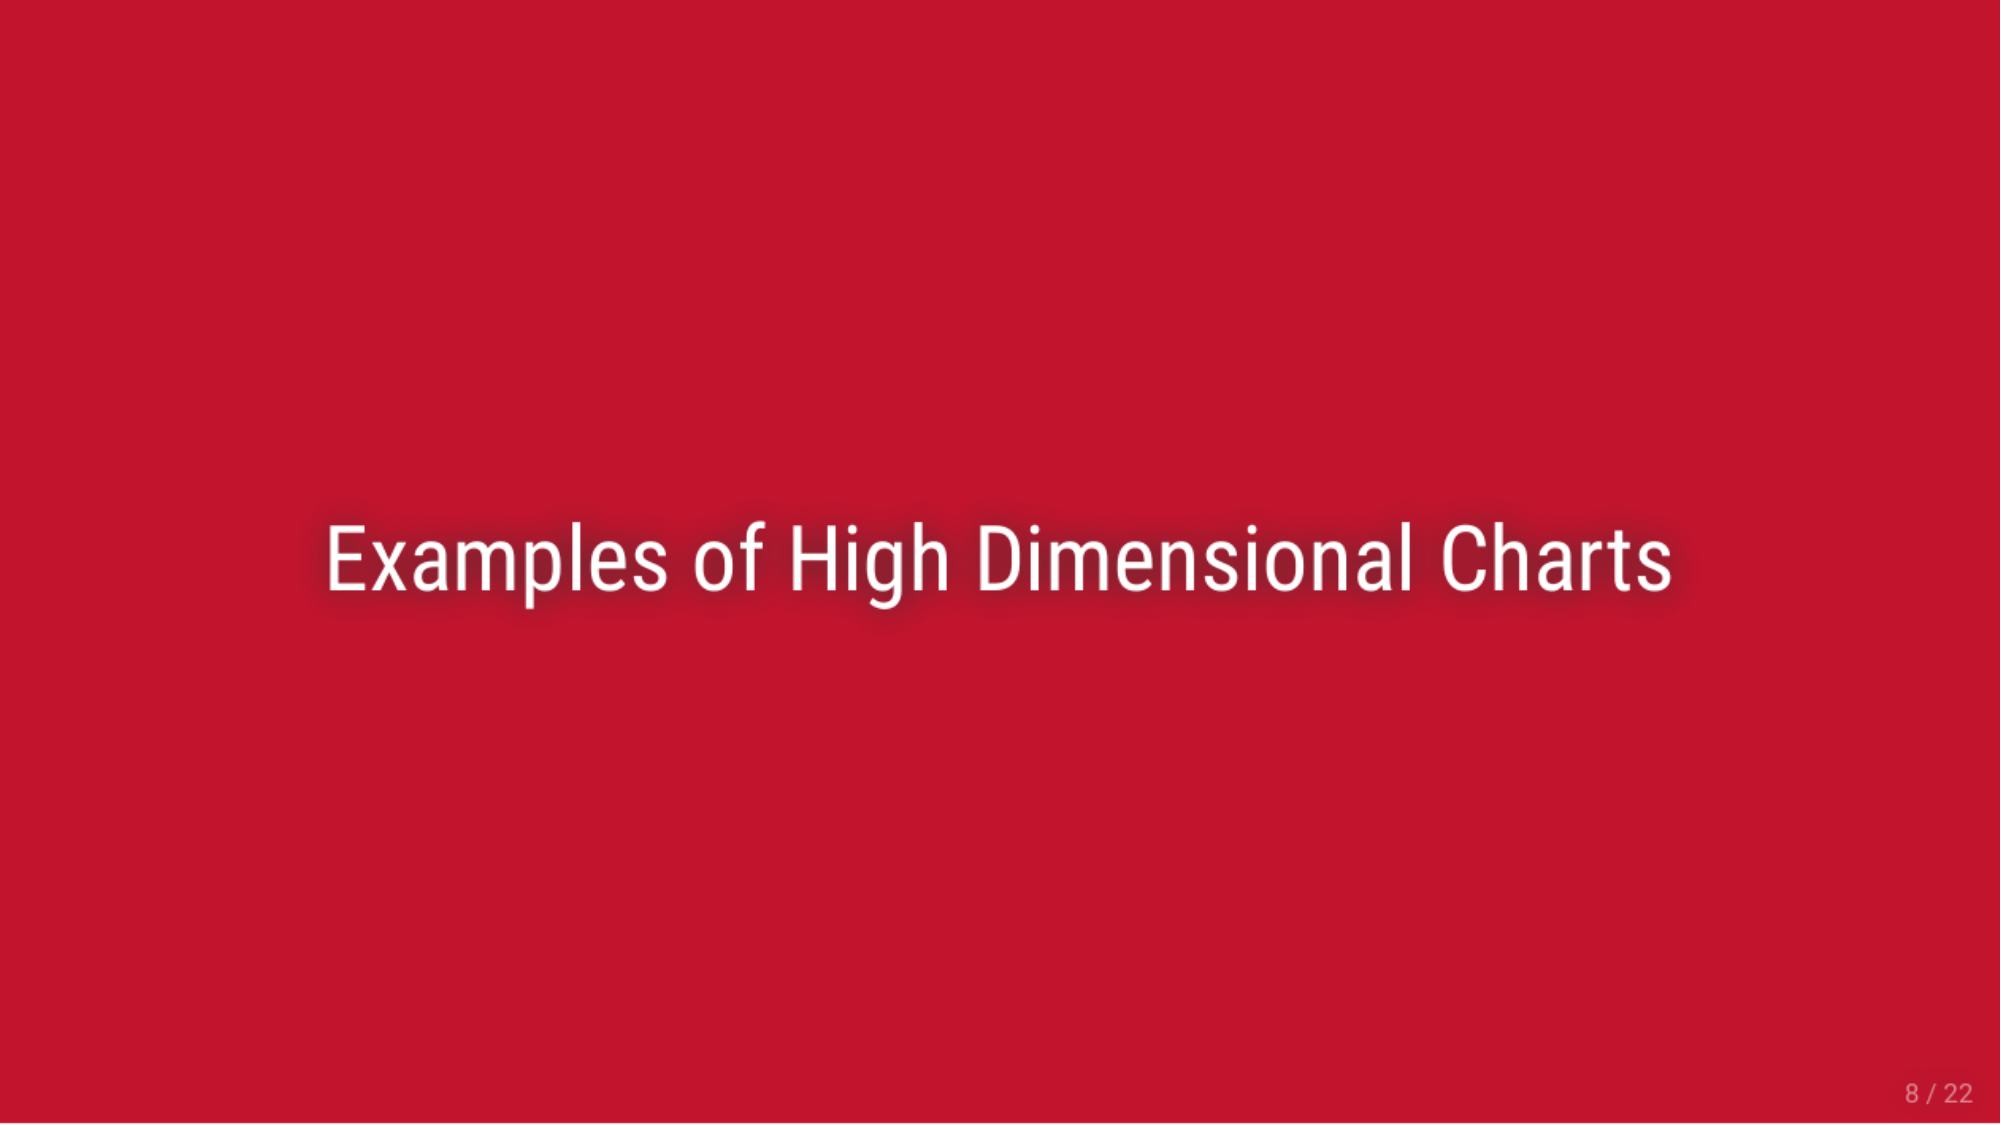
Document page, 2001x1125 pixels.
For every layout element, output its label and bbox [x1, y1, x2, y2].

list [0, 0, 2000, 1125]
